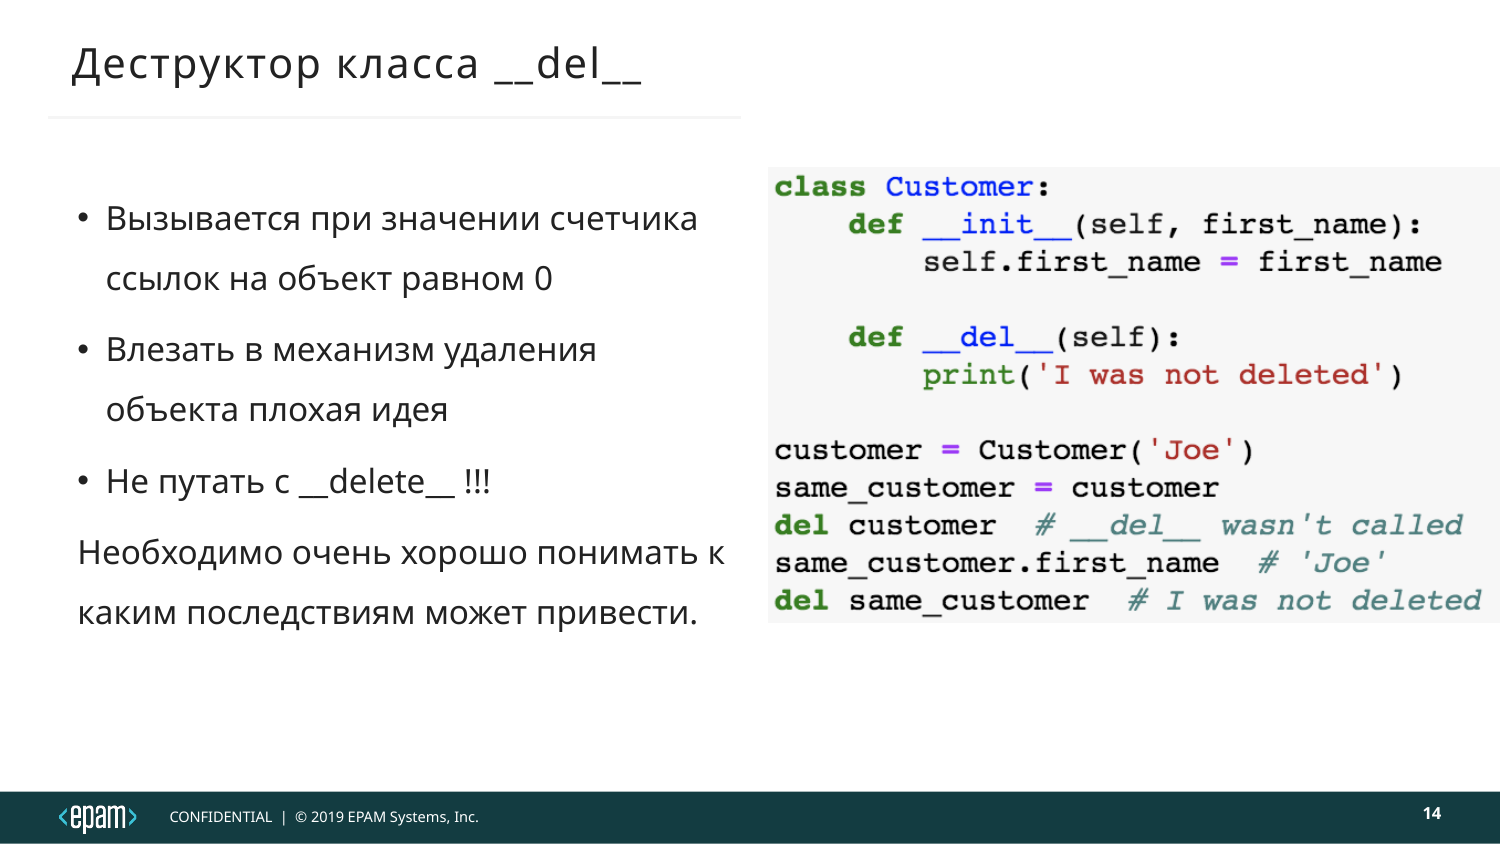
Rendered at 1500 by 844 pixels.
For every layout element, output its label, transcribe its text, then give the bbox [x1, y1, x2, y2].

title Деструктор класса __del__ [59, 37, 768, 87]
picture [768, 0, 1500, 791]
slide_number 14 [1216, 791, 1442, 844]
list Вызывается при значении счетчика ссылок на объект равном 0 Влезать в механизм удаления объекта плохая идея Не путать с __delete__ !!! Необходимо очень хорошо понимать к каким последствиям может привести. [77, 177, 732, 735]
